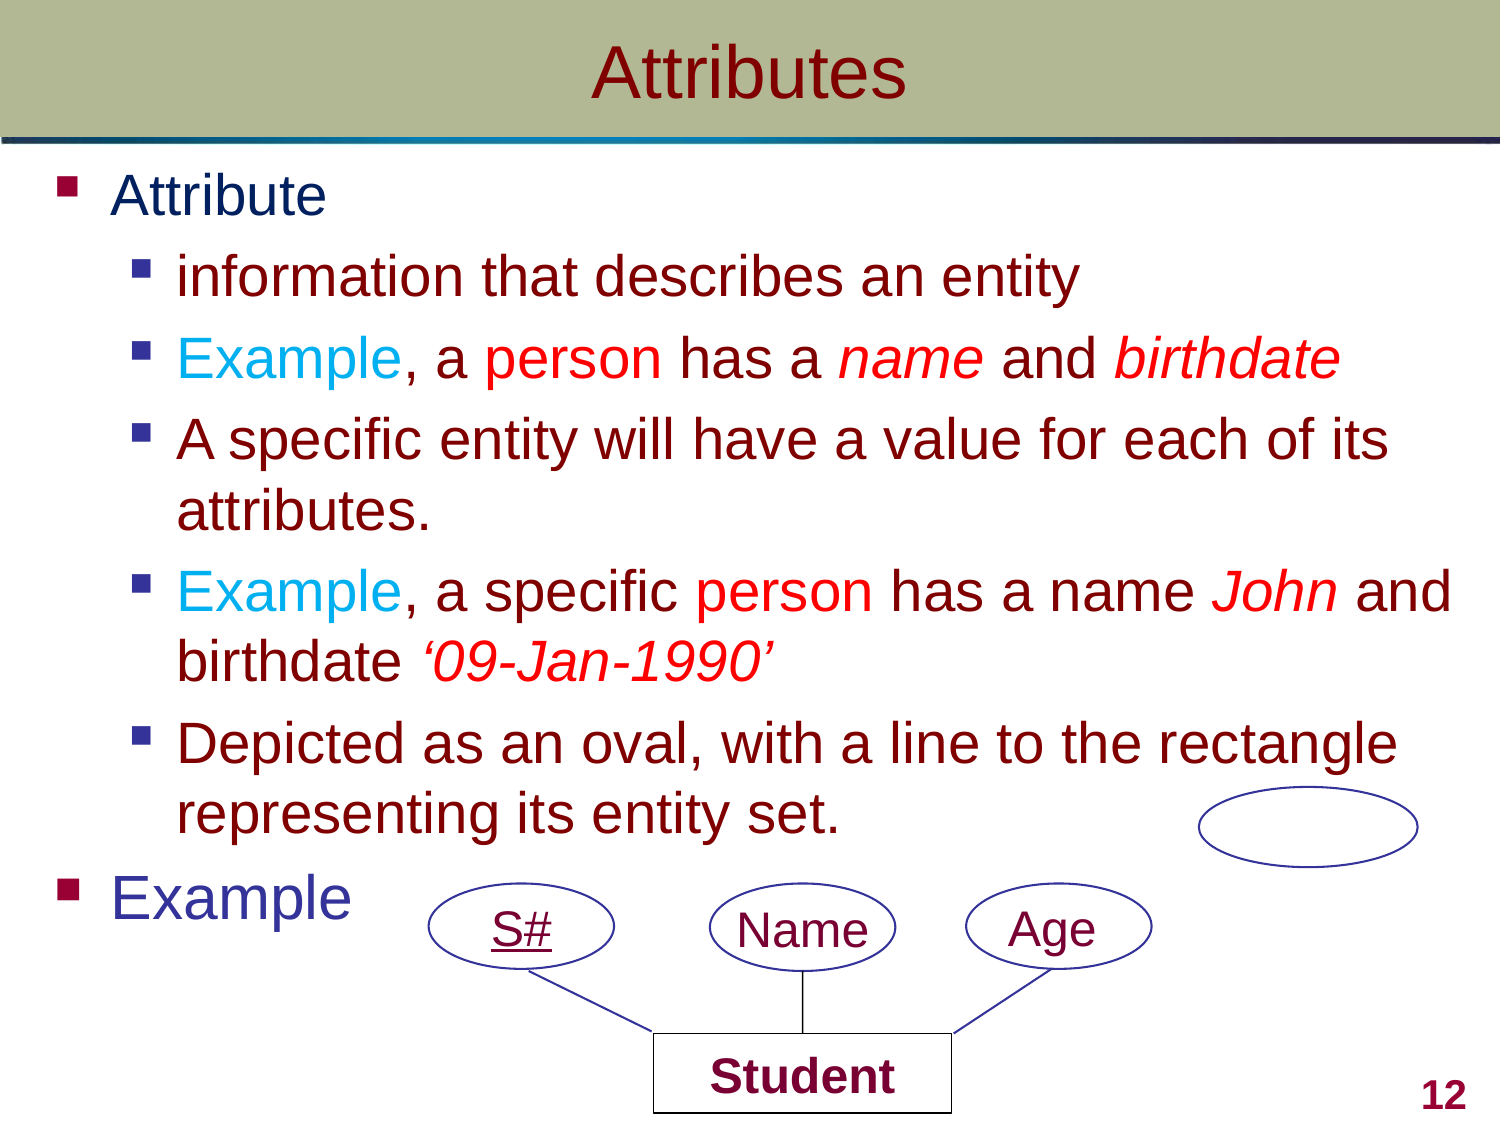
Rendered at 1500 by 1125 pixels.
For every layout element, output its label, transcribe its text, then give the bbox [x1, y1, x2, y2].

slide_number 12 [1169, 1049, 1483, 1125]
title Attributes [0, 0, 1500, 138]
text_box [428, 883, 1152, 1034]
text_box [1198, 786, 1418, 868]
picture [0, 138, 1500, 145]
list Attribute information that describes an entity Example, a person has a name and birthdate A specific entity will have a value for each of its attributes. Example, a specific person has a name John and birthdate ‘09-Jan-1990’ Depicted as an oval, with a line to the rectangle representing its entity set. Example [39, 149, 1459, 1106]
text_box Student [653, 1043, 952, 1114]
